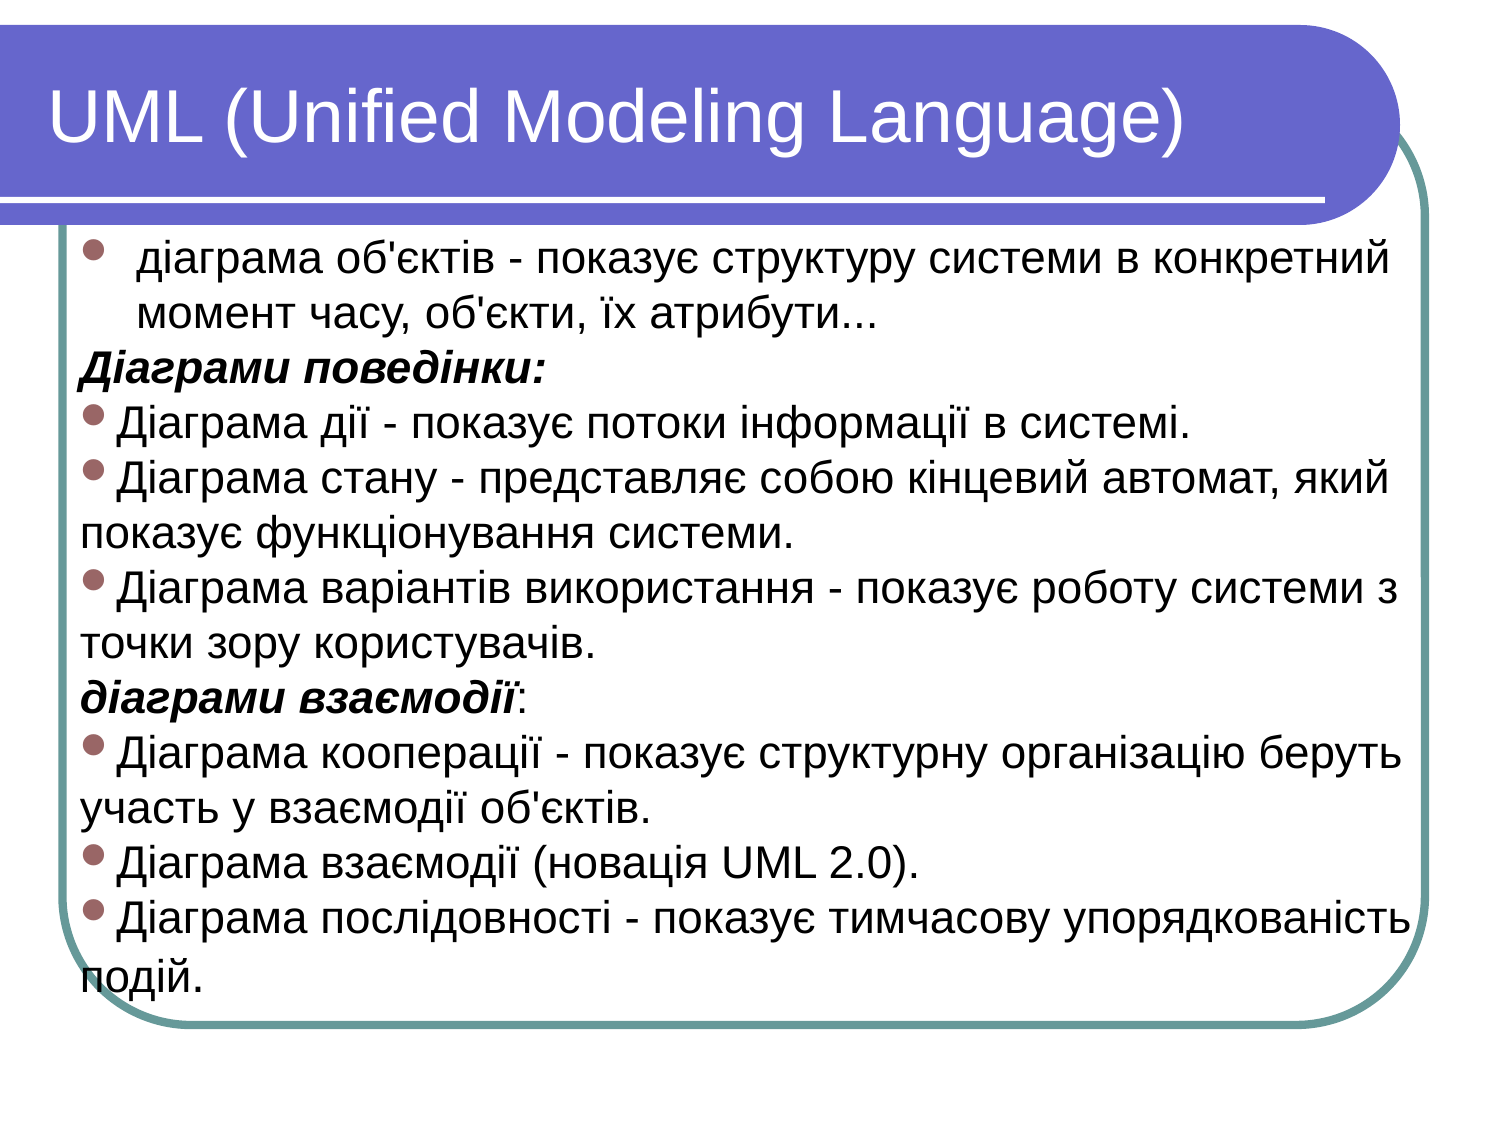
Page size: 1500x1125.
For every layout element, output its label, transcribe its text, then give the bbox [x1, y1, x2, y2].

title UML (Unified Modeling Language) [31, 37, 1348, 188]
list діаграма об'єктів - показує структуру системи в конкретний момент часу, об'єкти, їх атрибути... Діаграми поведінки: Діаграма дії - показує потоки інформації в системі. Діаграма стану - представляє собою кінцевий автомат, який показує функціонування системи. Діаграма варіантів використання - показує роботу системи з точки зору користувачів. діаграми взаємодії: Діаграма кооперації - показує структурну організацію беруть участь у взаємодії об'єктів. Діаграма взаємодії (новація UML 2.0). Діаграма послідовності - показує тимчасову упорядкованість подій. [64, 219, 1460, 1036]
